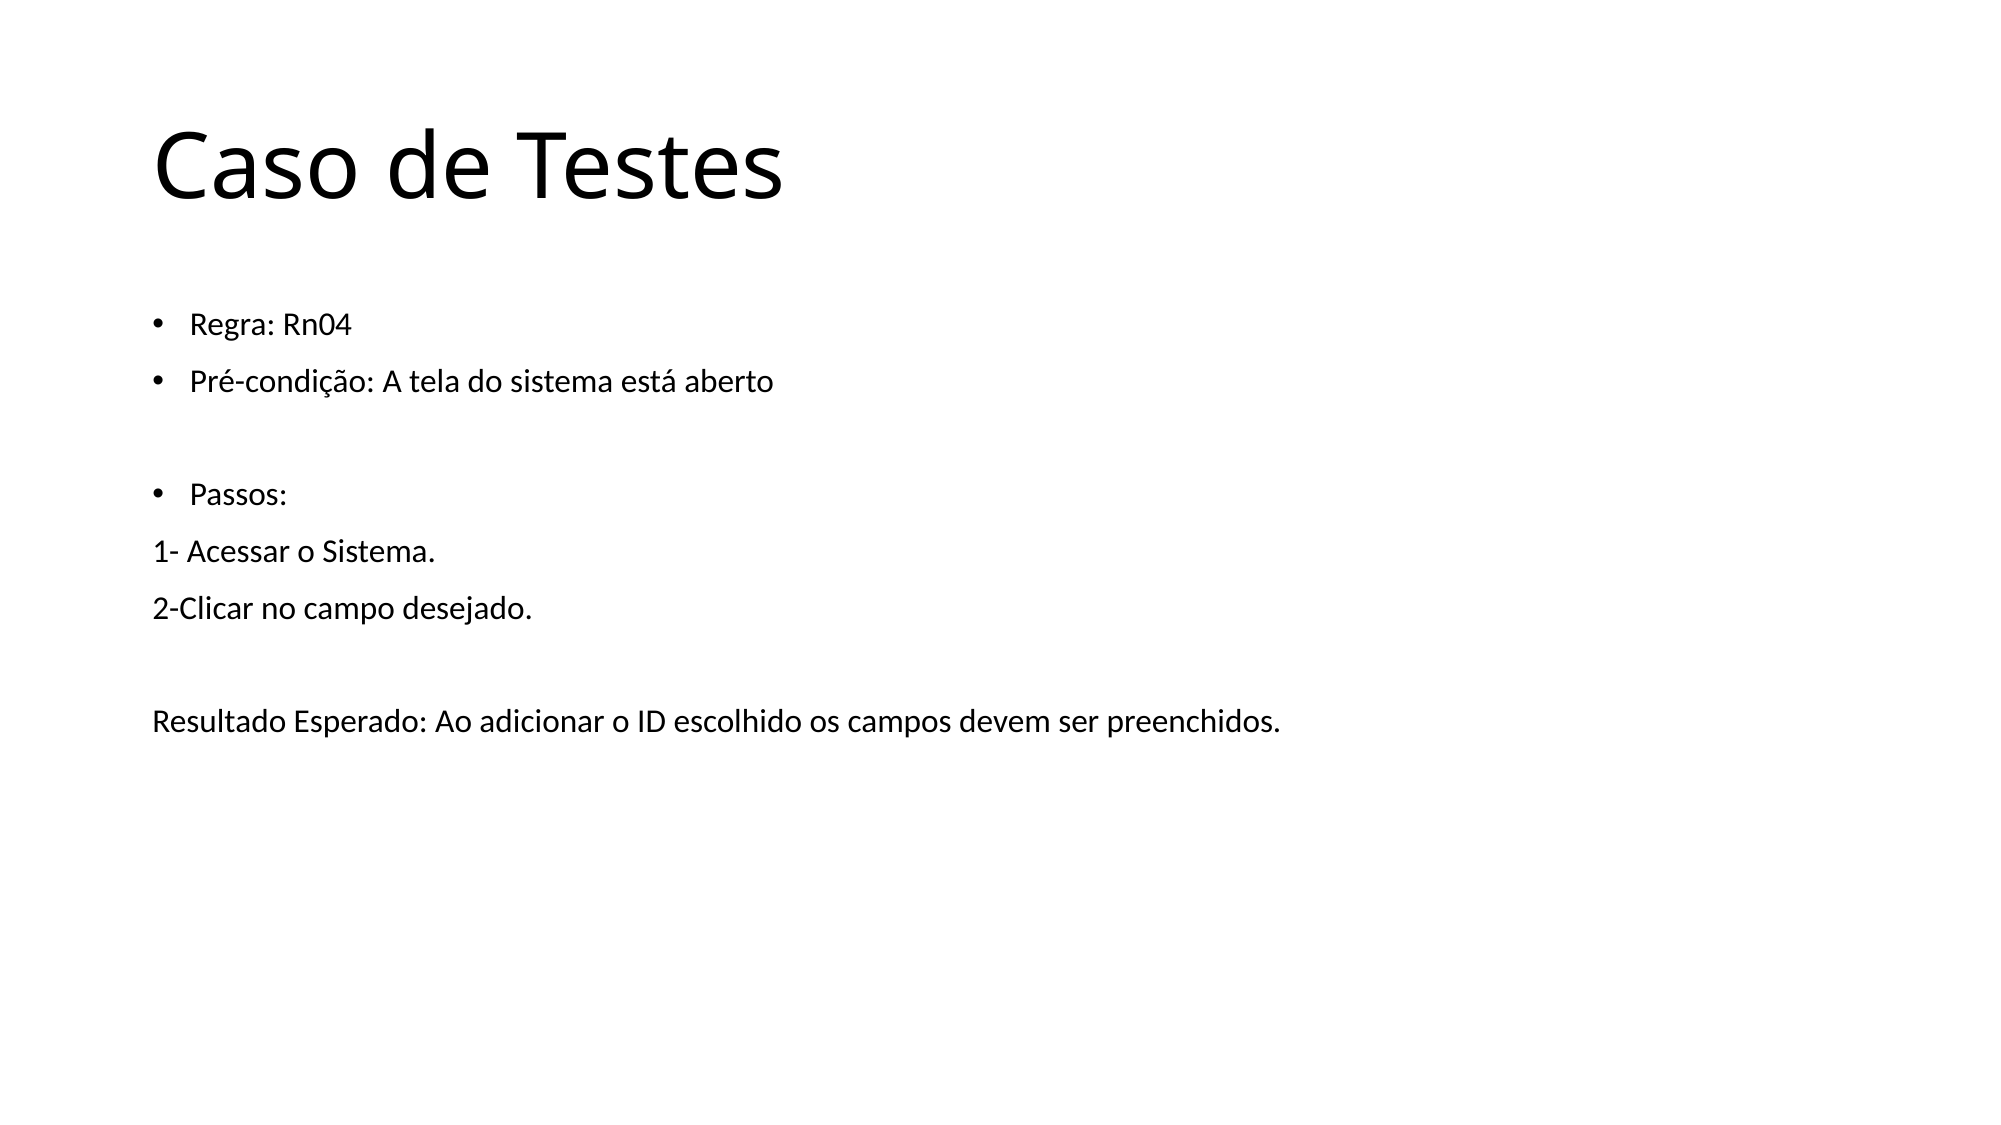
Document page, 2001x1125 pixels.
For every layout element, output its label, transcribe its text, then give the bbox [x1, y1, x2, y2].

list Regra: Rn04 Pré-condição: A tela do sistema está aberto Passos: 1- Acessar o Sistema. 2-Clicar no campo desejado. Resultado Esperado: Ao adicionar o ID escolhido os campos devem ser preenchidos. [137, 299, 1863, 1014]
title Caso de Testes [137, 59, 1863, 278]
